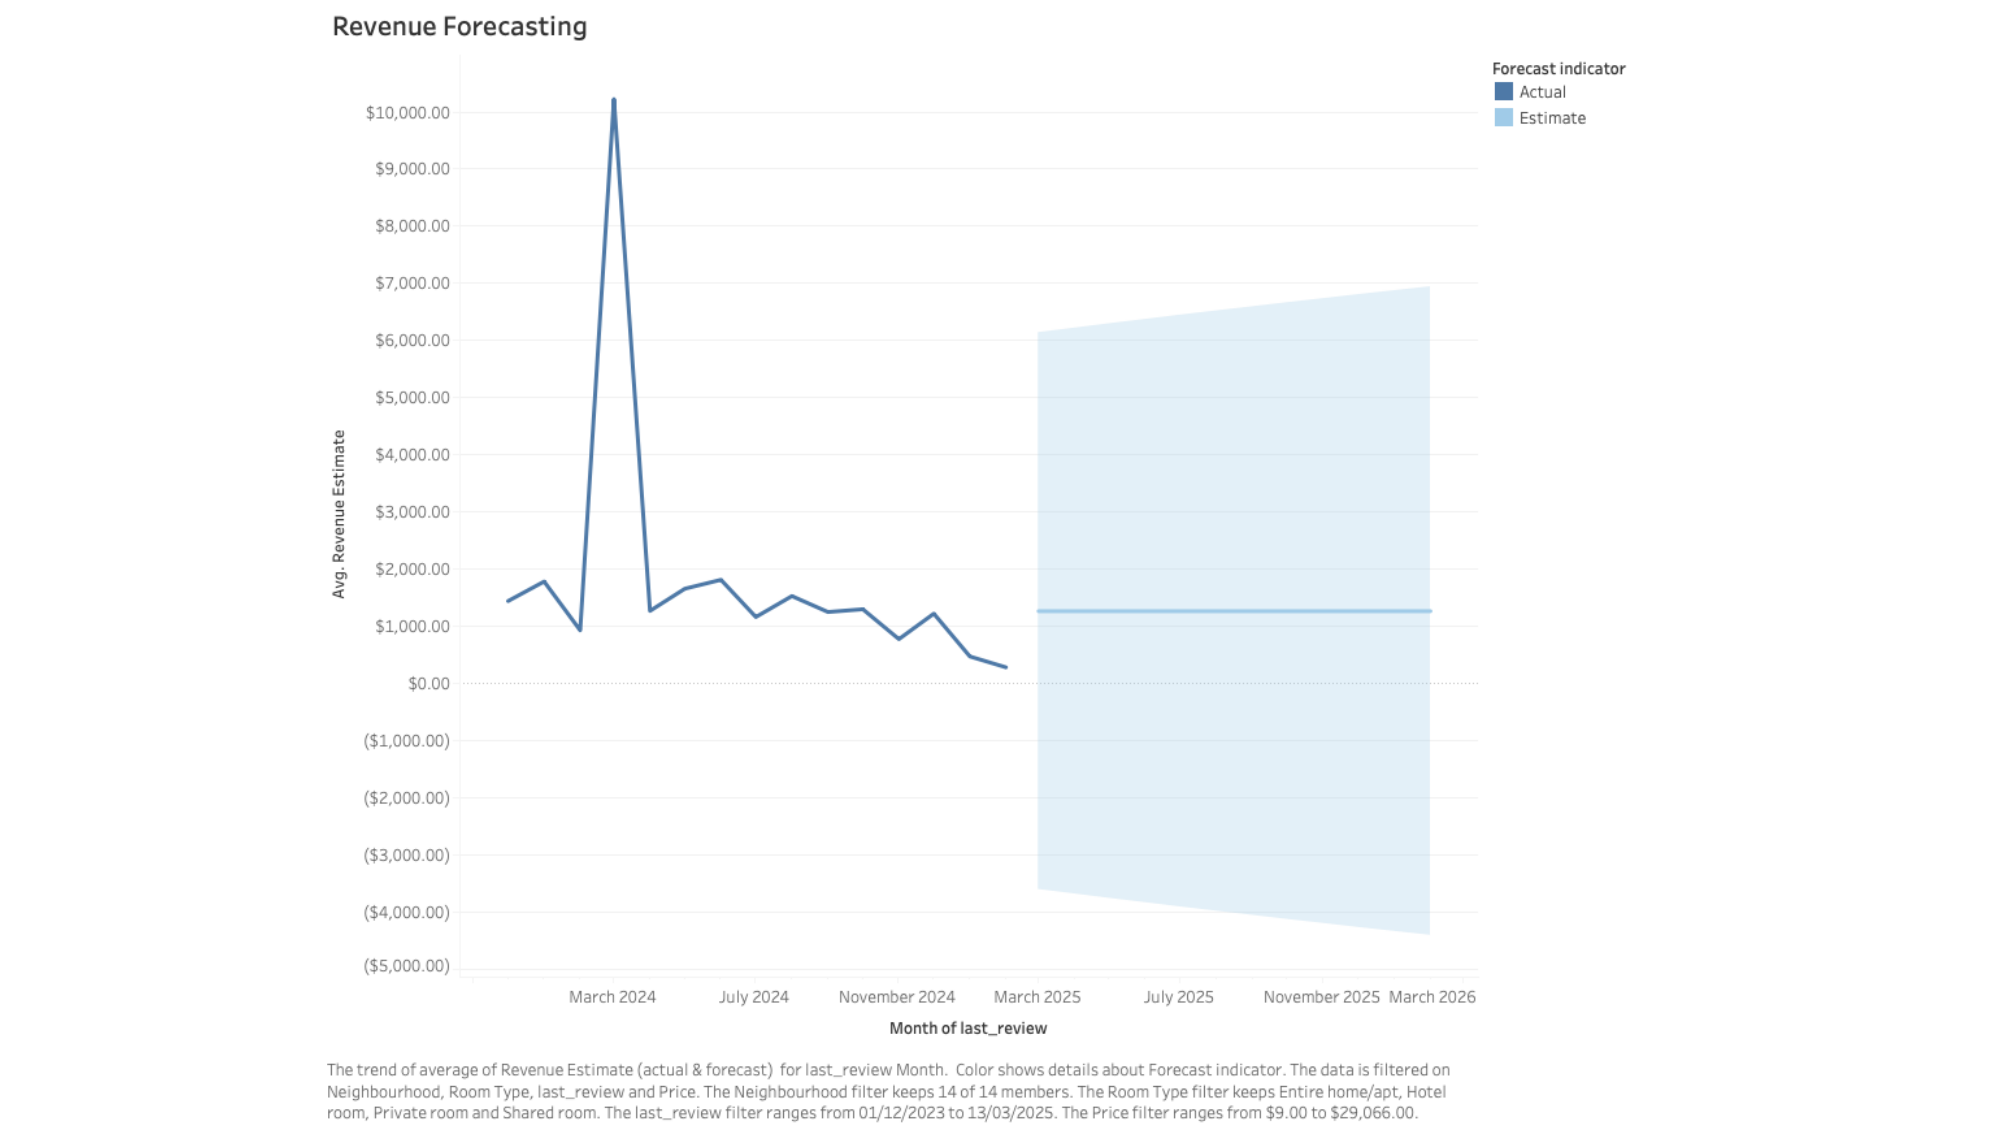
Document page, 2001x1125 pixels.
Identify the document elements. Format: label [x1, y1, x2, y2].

picture [327, 0, 1673, 1125]
